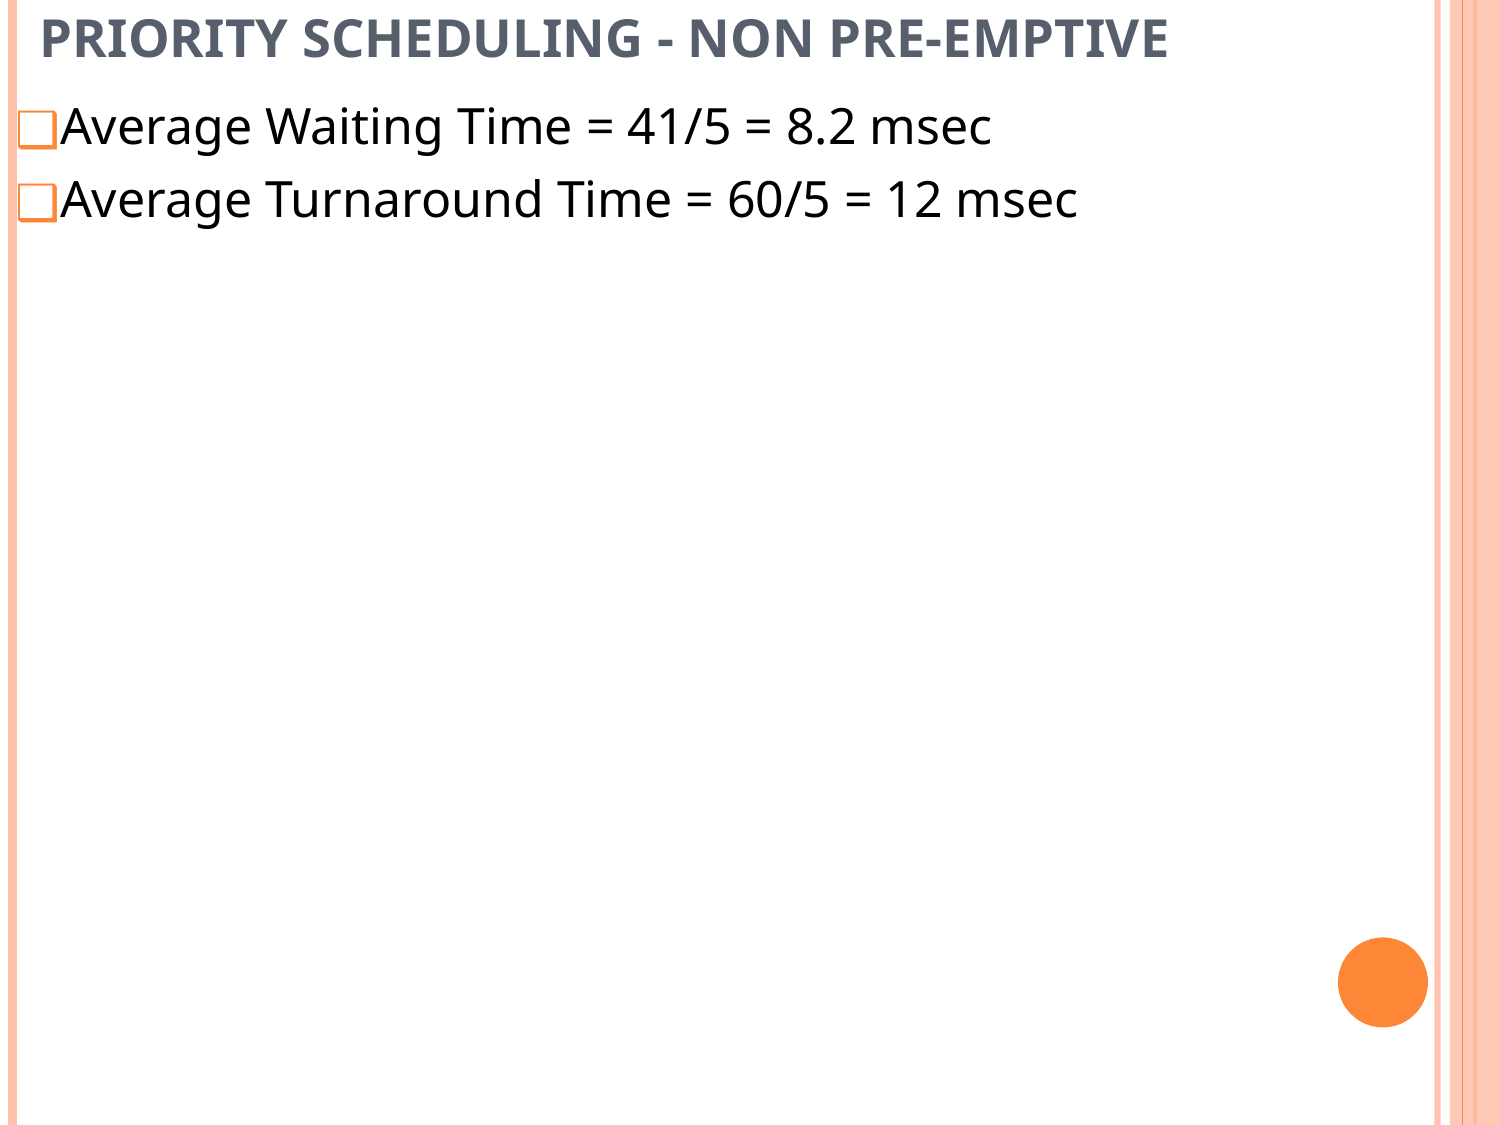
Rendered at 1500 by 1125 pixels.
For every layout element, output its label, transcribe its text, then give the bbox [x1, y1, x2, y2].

list Average Waiting Time = 41/5 = 8.2 msec Average Turnaround Time = 60/5 = 12 msec [0, 87, 1500, 1125]
title PRIORITY SCHEDULING - NON PRE-EMPTIVE [24, 0, 1475, 75]
